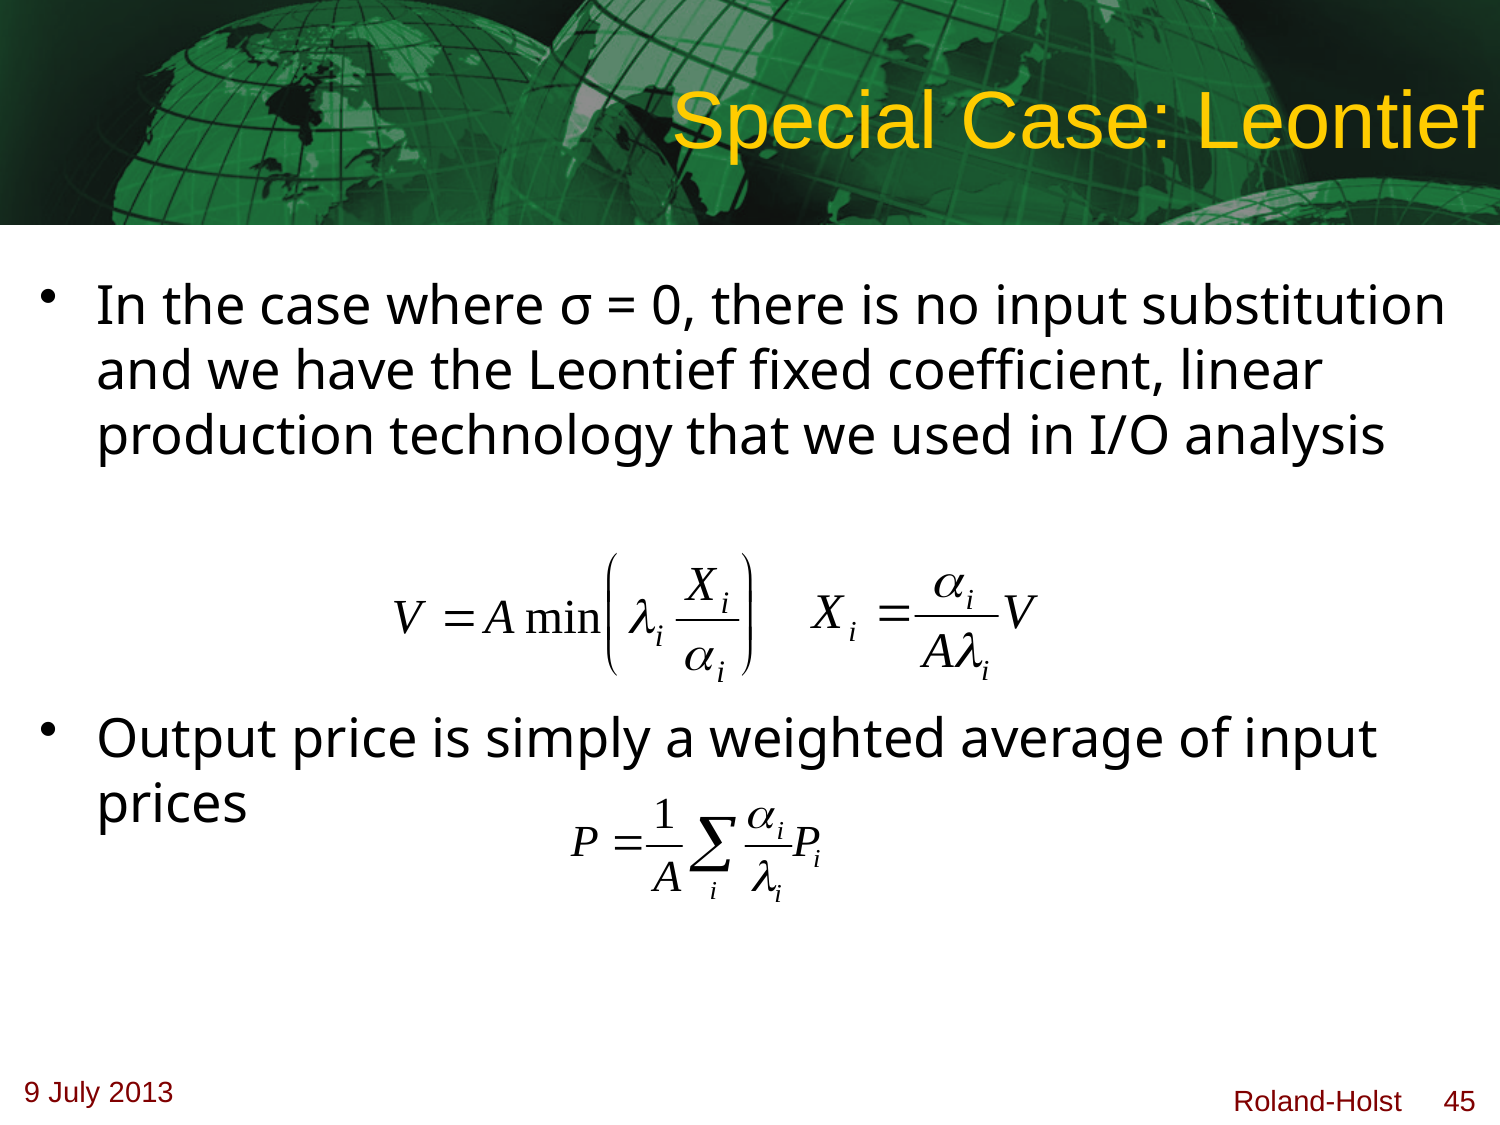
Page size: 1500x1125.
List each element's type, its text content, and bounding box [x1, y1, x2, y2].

title Special Case: Leontief [382, 22, 1500, 211]
picture [0, 0, 1500, 225]
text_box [387, 539, 776, 701]
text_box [562, 786, 830, 913]
list In the case where σ = 0, there is no input substitution and we have the Leontief fixed coefficient, linear production technology that we used in I/O analysis Output price is simply a weighted average of input prices [24, 262, 1476, 1063]
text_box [799, 549, 1052, 692]
